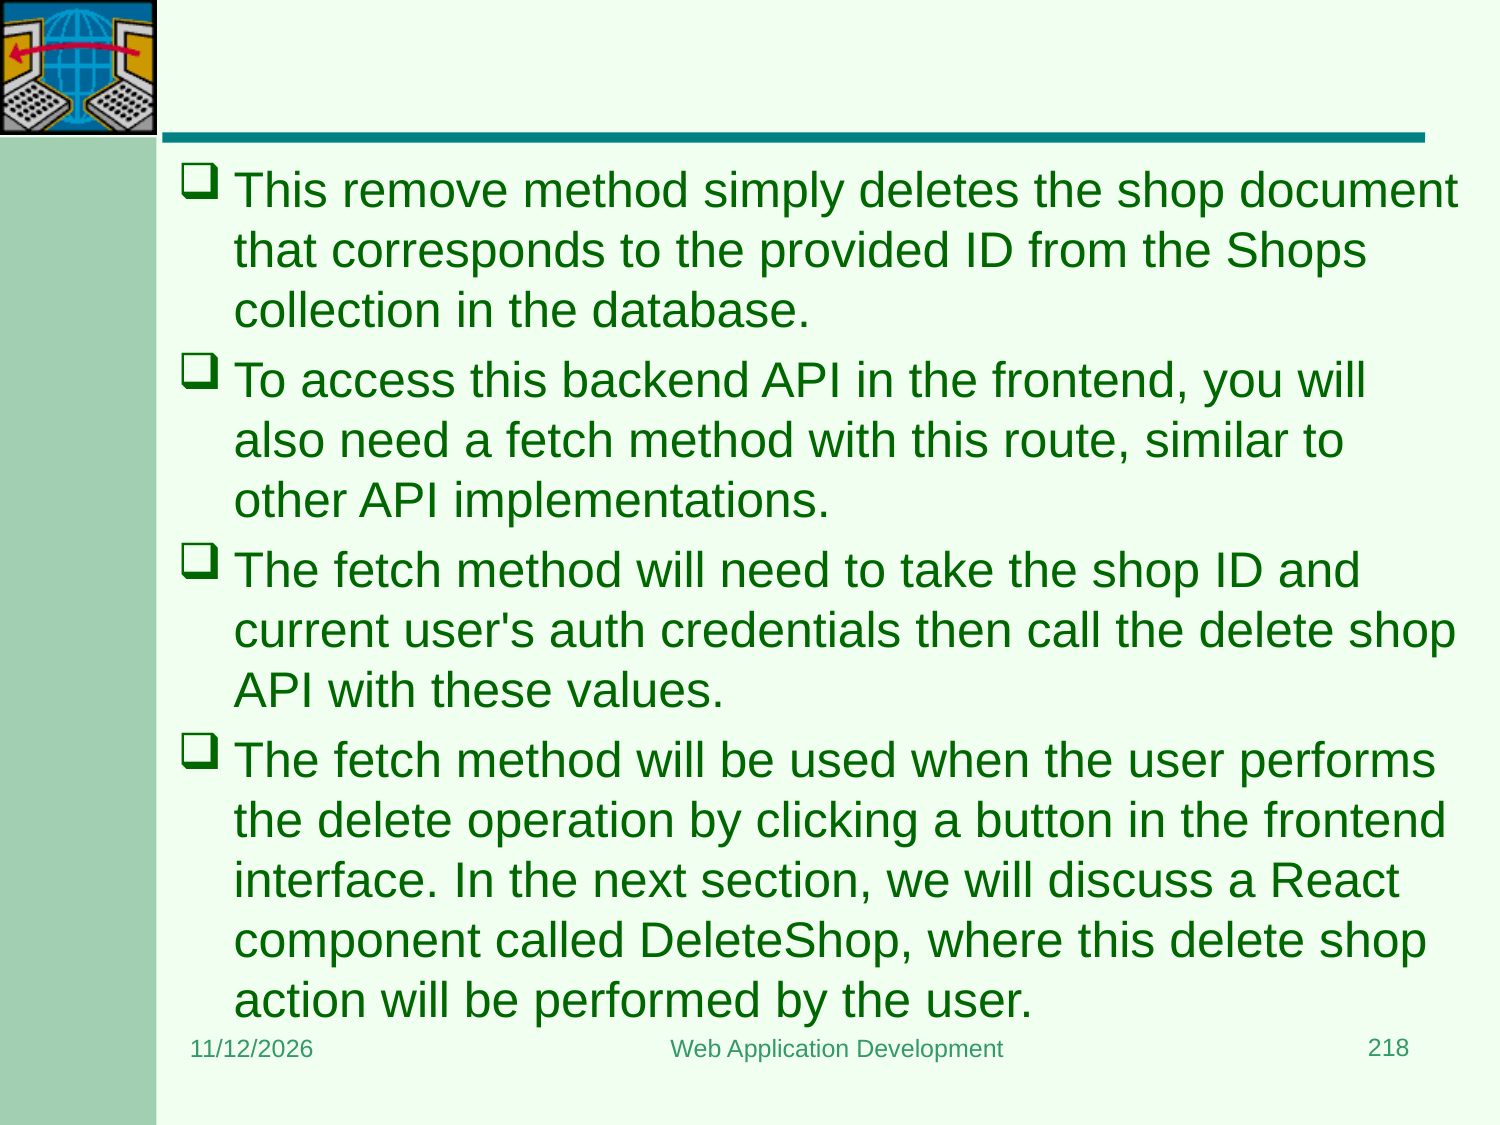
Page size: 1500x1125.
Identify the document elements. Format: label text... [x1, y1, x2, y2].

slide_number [174, 1024, 438, 1104]
footer Web Application Development [462, 1024, 1213, 1104]
slide_number 218 [1237, 1024, 1426, 1103]
picture [0, 0, 157, 135]
list This remove method simply deletes the shop document that corresponds to the provided ID from the Shops collection in the database. To access this backend API in the frontend, you will also need a fetch method with this route, similar to other API implementations. The fetch method will need to take the shop ID and current user's auth credentials then call the delete shop API with these values. The fetch method will be used when the user performs the delete operation by clicking a button in the frontend interface. In the next section, we will discuss a React component called DeleteShop, where this delete shop action will be performed by the user. [162, 149, 1488, 1013]
